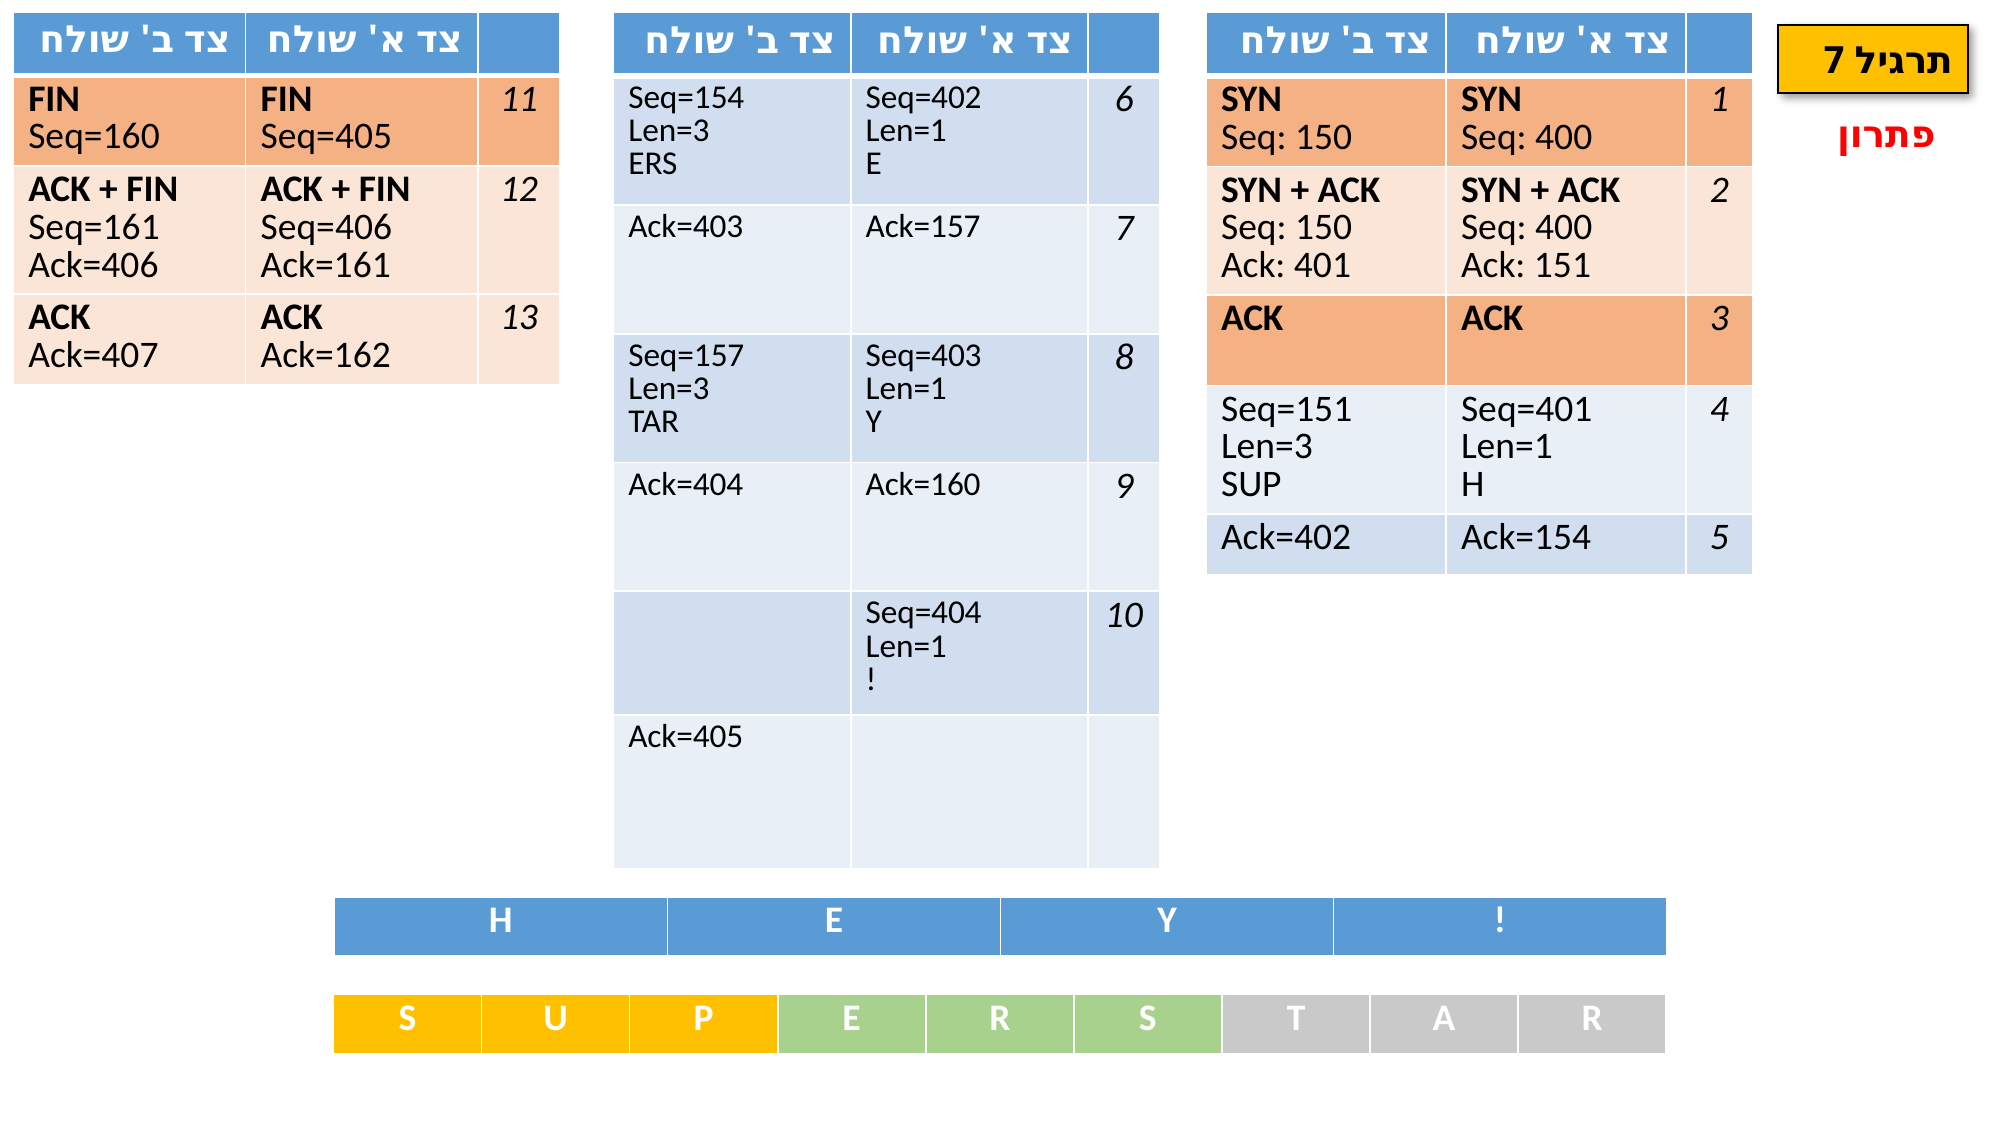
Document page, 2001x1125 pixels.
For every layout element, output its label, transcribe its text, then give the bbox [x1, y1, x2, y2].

table_header צד א' שולח [246, 13, 477, 73]
table_cell ACK + FIN Seq=406 Ack=161 [246, 167, 477, 293]
table_header Y [1001, 898, 1333, 955]
table_cell 10 [1089, 592, 1159, 714]
table_cell Seq=401 Len=1 H [1447, 386, 1685, 513]
table_header צד א' שולח [852, 13, 1087, 73]
table_cell [1089, 716, 1159, 868]
table_header R [1519, 995, 1665, 1053]
table_cell [852, 716, 1087, 868]
table_cell Seq=403 Len=1 Y [852, 335, 1087, 462]
text_box פתרון [1822, 103, 1951, 163]
table_cell Seq=154 Len=3 ERS [614, 79, 850, 204]
table_cell Seq=157 Len=3 TAR [614, 335, 850, 462]
table_header S [1075, 995, 1221, 1053]
table_cell Ack=160 [852, 463, 1087, 590]
table_cell ACK Ack=407 [14, 295, 245, 384]
table_header A [1371, 995, 1517, 1053]
table_header P [630, 995, 777, 1053]
table_header E [779, 995, 925, 1053]
table_cell ACK [1447, 296, 1685, 385]
table_cell 12 [479, 167, 559, 293]
table_header [479, 13, 559, 73]
table_header צד ב' שולח [614, 13, 850, 73]
table_cell SYN + ACK Seq: 400 Ack: 151 [1447, 167, 1685, 294]
table_cell [614, 592, 850, 714]
table_cell SYN + ACK Seq: 150 Ack: 401 [1207, 167, 1445, 294]
table_cell Ack=405 [614, 716, 850, 868]
table_header [1687, 13, 1752, 73]
table_cell 1 [1687, 79, 1752, 166]
table_cell Ack=404 [614, 463, 850, 590]
table_cell 8 [1089, 335, 1159, 462]
table_cell FIN Seq=405 [246, 78, 477, 165]
table_cell Ack=403 [614, 206, 850, 333]
table_cell Seq=151 Len=3 SUP [1207, 386, 1445, 513]
table_header צד א' שולח [1447, 13, 1685, 73]
text_box תרגיל 7 [1777, 23, 1969, 94]
table_cell 11 [479, 78, 559, 165]
table_cell 7 [1089, 206, 1159, 333]
table_header ! [1334, 898, 1666, 955]
table_cell ACK Ack=162 [246, 295, 477, 384]
table_cell 13 [479, 295, 559, 384]
table_cell Ack=402 [1207, 515, 1445, 574]
table_cell 9 [1089, 463, 1159, 590]
table_cell Ack=154 [1447, 515, 1685, 574]
table_cell Seq=404 Len=1 ! [852, 592, 1087, 714]
table_header U [482, 995, 629, 1053]
table_header צד ב' שולח [14, 13, 245, 73]
table_cell Seq=402 Len=1 E [852, 79, 1087, 204]
table_header [1089, 13, 1159, 73]
table_cell SYN Seq: 150 [1207, 79, 1445, 166]
table_cell SYN Seq: 400 [1447, 79, 1685, 166]
table_cell ACK [1207, 296, 1445, 385]
table_cell FIN Seq=160 [14, 78, 245, 165]
table_header S [334, 995, 481, 1053]
table_cell 3 [1687, 296, 1752, 385]
table_header T [1223, 995, 1369, 1053]
table_header צד ב' שולח [1207, 13, 1445, 73]
table_cell 6 [1089, 79, 1159, 204]
table_cell 5 [1687, 515, 1752, 574]
table_cell Ack=157 [852, 206, 1087, 333]
table_header H [335, 898, 667, 955]
table_cell 4 [1687, 386, 1752, 513]
table_cell ACK + FIN Seq=161 Ack=406 [14, 167, 245, 293]
table_header R [927, 995, 1073, 1053]
table_header E [668, 898, 1000, 955]
table_cell 2 [1687, 167, 1752, 294]
